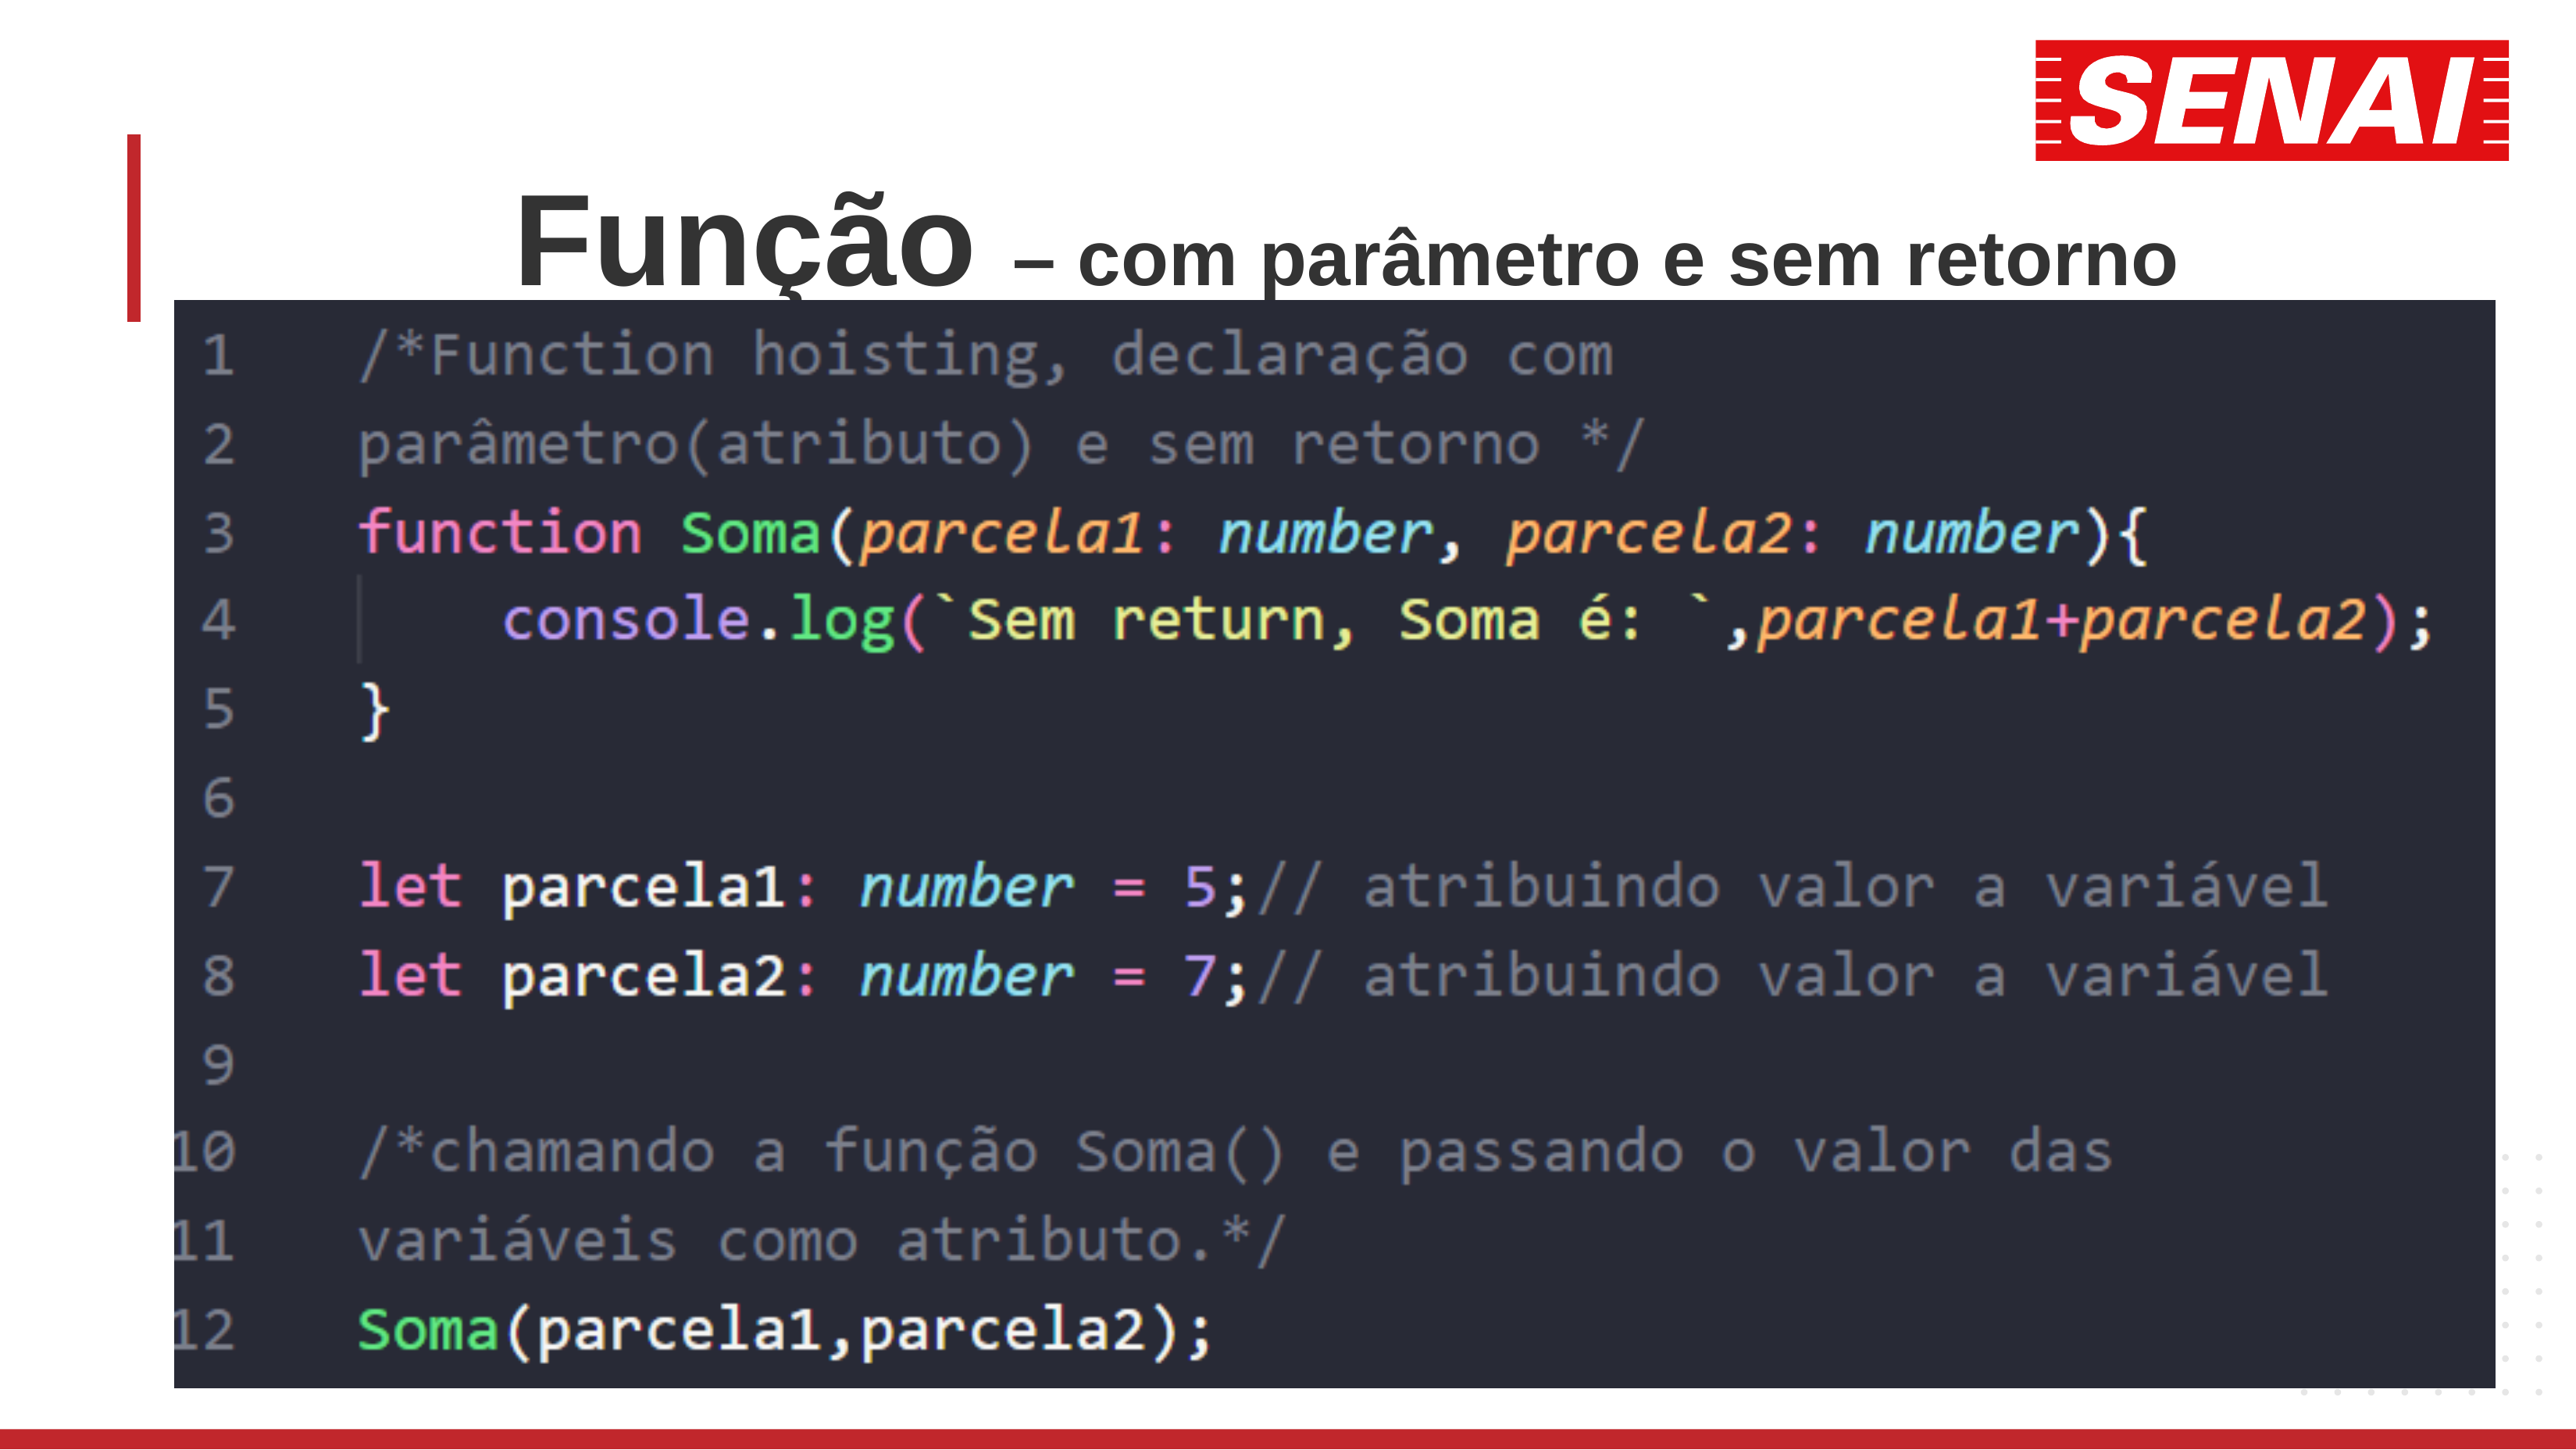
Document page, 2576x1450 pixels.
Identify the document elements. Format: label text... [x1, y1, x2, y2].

text_box [2535, 1388, 2542, 1396]
text_box [2535, 1221, 2542, 1228]
text_box [2535, 1288, 2542, 1295]
text_box [2502, 1188, 2509, 1195]
text_box [2502, 1254, 2509, 1262]
text_box [2502, 1321, 2509, 1329]
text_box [2035, 40, 2510, 162]
text_box [2535, 1355, 2542, 1362]
text_box [2502, 1288, 2509, 1295]
text_box [2535, 1321, 2542, 1329]
text_box [2502, 1388, 2509, 1396]
text_box [2502, 1221, 2509, 1228]
text_box [2502, 1355, 2509, 1362]
text_box [2535, 1154, 2542, 1161]
text_box [0, 1429, 2576, 1449]
text_box [2535, 1188, 2542, 1195]
text_box [2502, 1154, 2509, 1161]
picture [174, 300, 2496, 1388]
title Função – com parâmetro e sem retorno [513, 142, 2213, 298]
text_box [2535, 1254, 2542, 1262]
